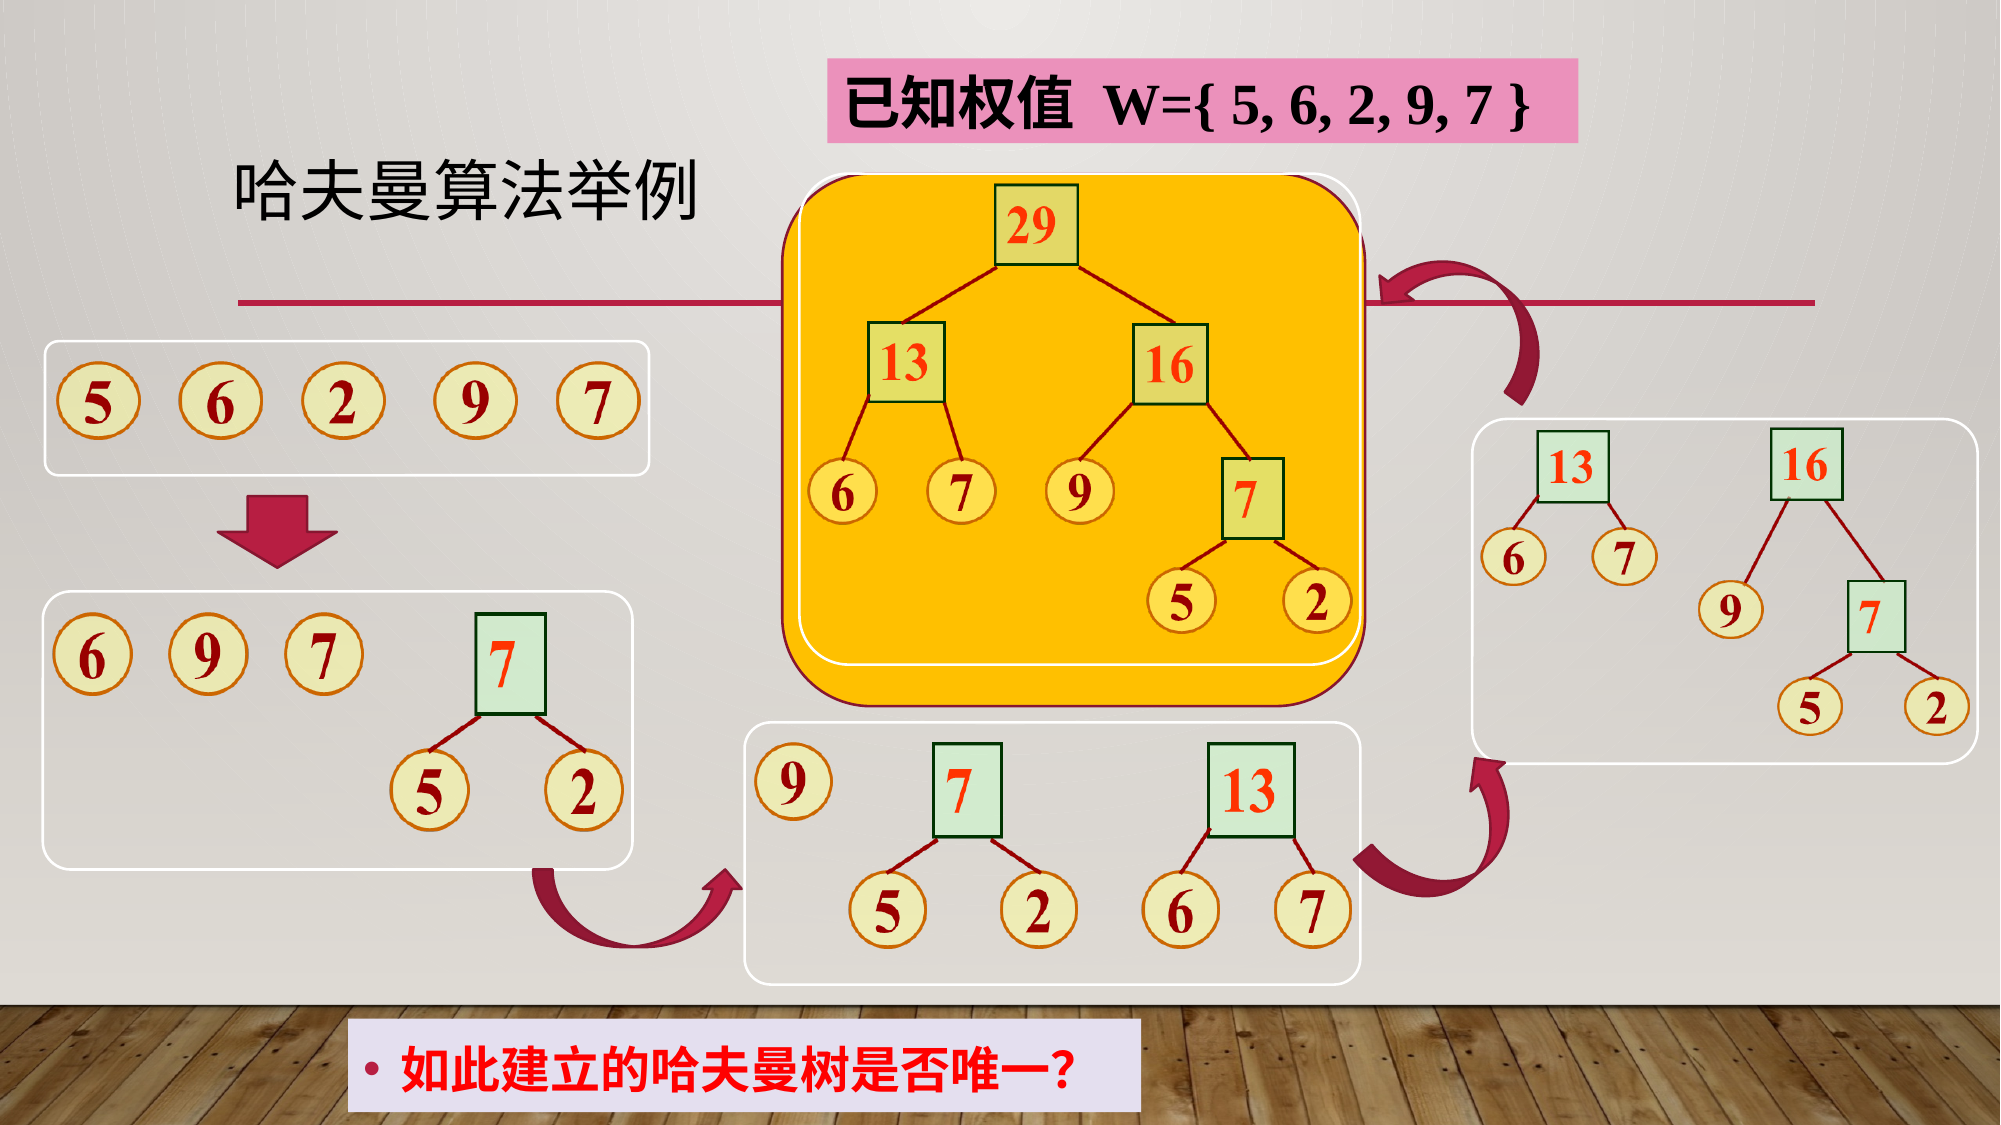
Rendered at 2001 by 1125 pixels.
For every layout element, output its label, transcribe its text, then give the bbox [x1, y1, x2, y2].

text_box 已知权值 W={ 5, 6, 2, 9, 7 } [827, 58, 1579, 144]
text_box [531, 868, 743, 949]
picture [0, 1005, 2000, 1125]
text_box [43, 339, 651, 477]
text_box [216, 494, 339, 569]
text_box [1378, 260, 1540, 406]
text_box [780, 323, 1367, 708]
text_box [743, 721, 1362, 986]
text_box [41, 590, 634, 871]
text_box [1470, 417, 1979, 766]
text_box [1352, 756, 1510, 898]
list 如此建立的哈夫曼树是否唯一？ [348, 1018, 1142, 1113]
text_box [798, 172, 1362, 666]
title 哈夫曼算法举例 [217, 150, 1794, 323]
